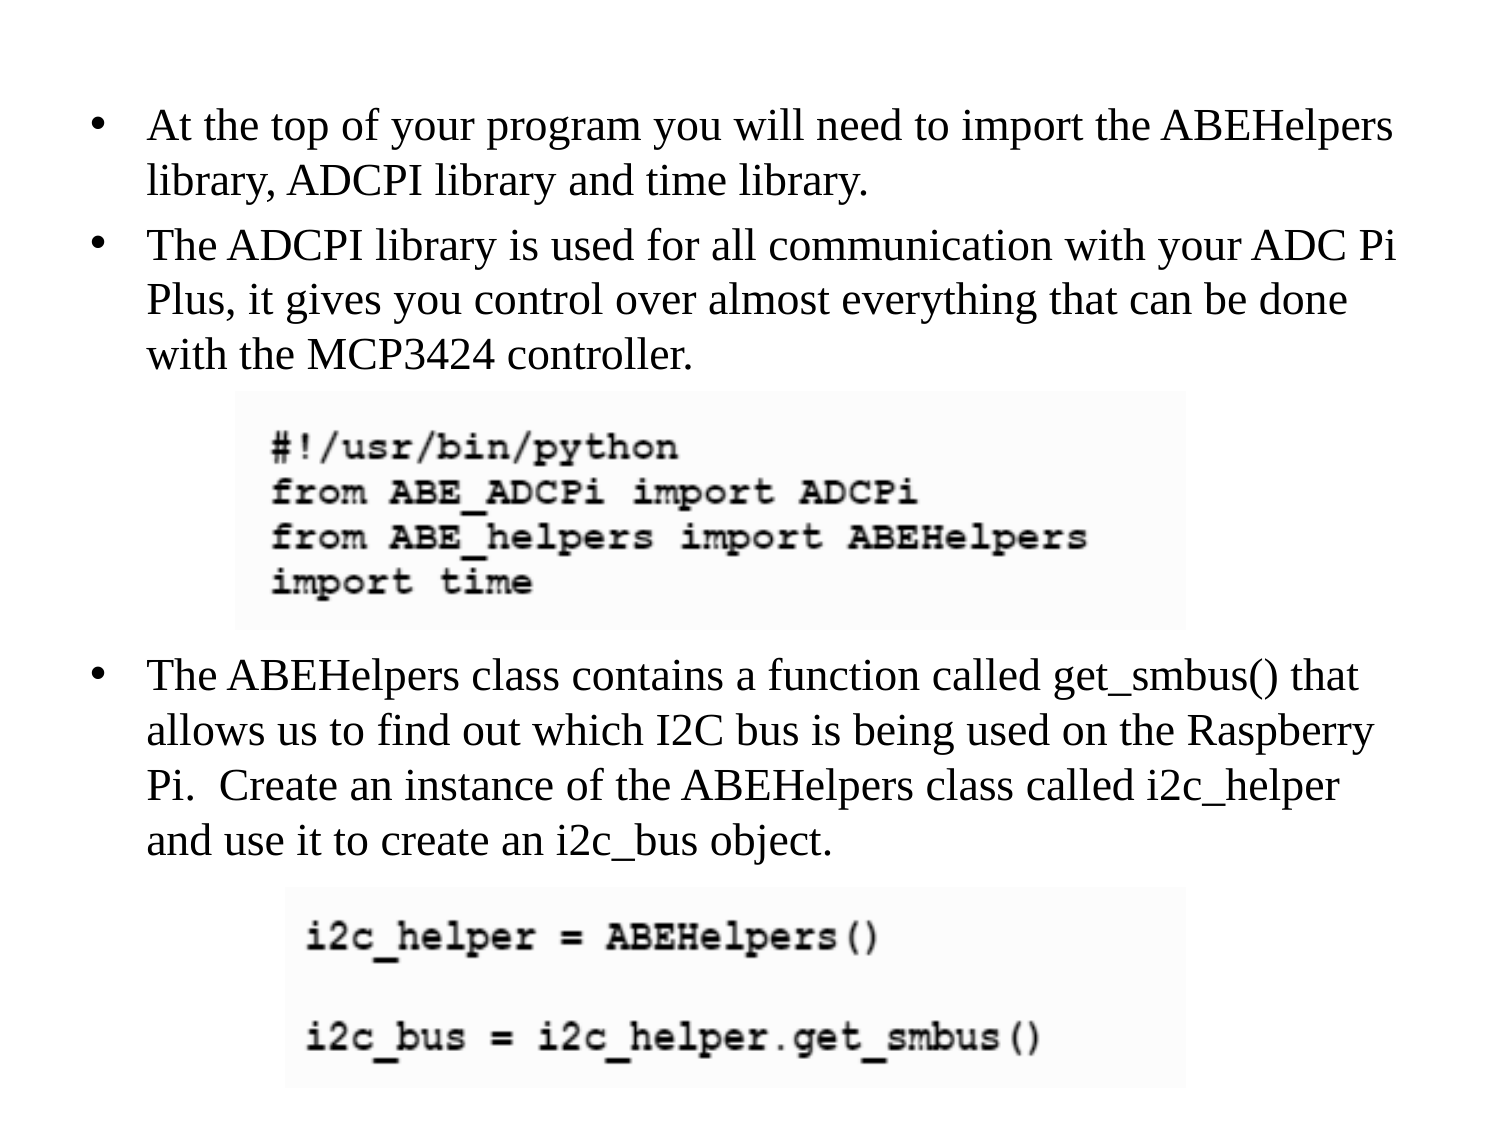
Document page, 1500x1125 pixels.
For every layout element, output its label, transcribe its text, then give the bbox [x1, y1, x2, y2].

picture [285, 887, 1186, 1088]
list At the top of your program you will need to import the ABEHelpers library, ADCPI library and time library. The ADCPI library is used for all communication with your ADC Pi Plus, it gives you control over almost everything that can be done with the MCP3424 controller. The ABEHelpers class contains a function called get_smbus() that allows us to find out which I2C bus is being used on the Raspberry Pi. Create an instance of the ABEHelpers class called i2c_helper and use it to create an i2c_bus object. [75, 87, 1425, 1005]
picture [235, 391, 1186, 630]
